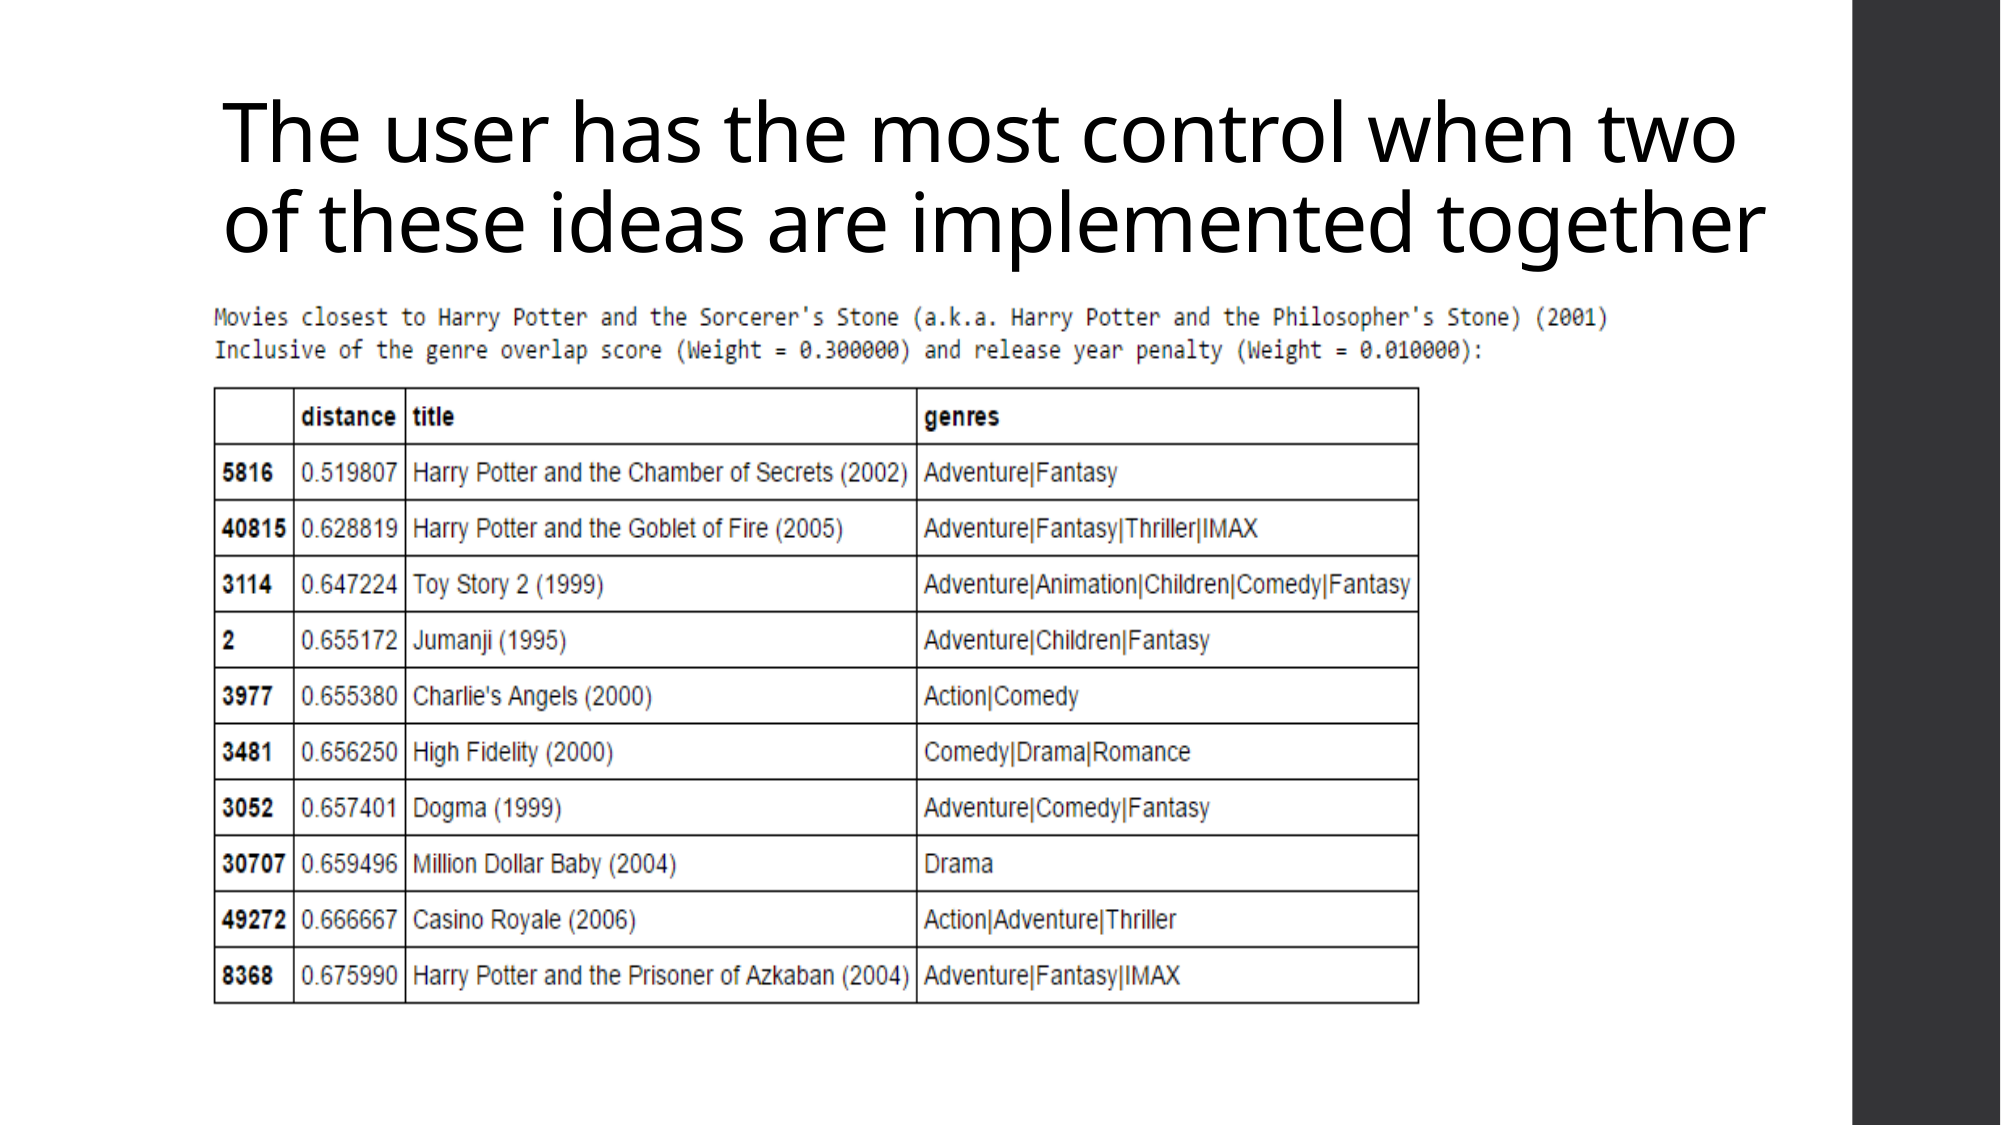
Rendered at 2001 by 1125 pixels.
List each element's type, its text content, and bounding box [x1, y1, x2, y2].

title The user has the most control when two of these ideas are implemented together [206, 60, 1797, 278]
picture [206, 299, 1618, 1015]
